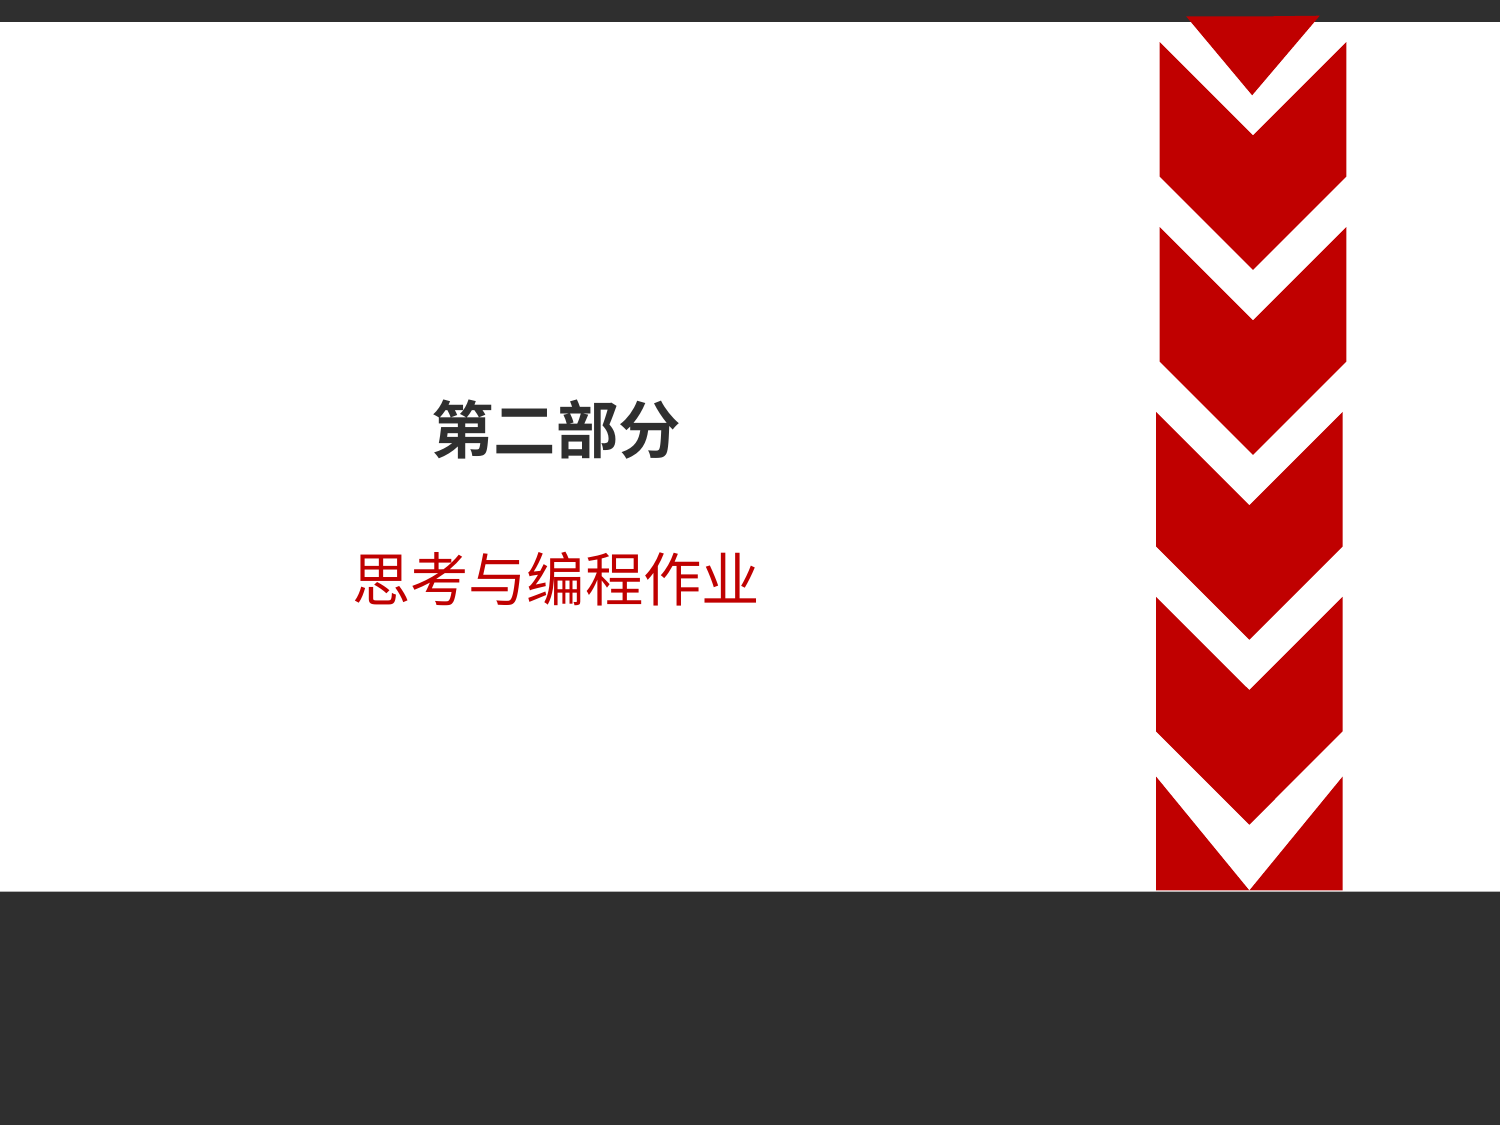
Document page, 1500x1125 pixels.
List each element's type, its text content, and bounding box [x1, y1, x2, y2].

list 思考与编程作业 [202, 536, 910, 614]
title 第二部分 [202, 353, 910, 475]
